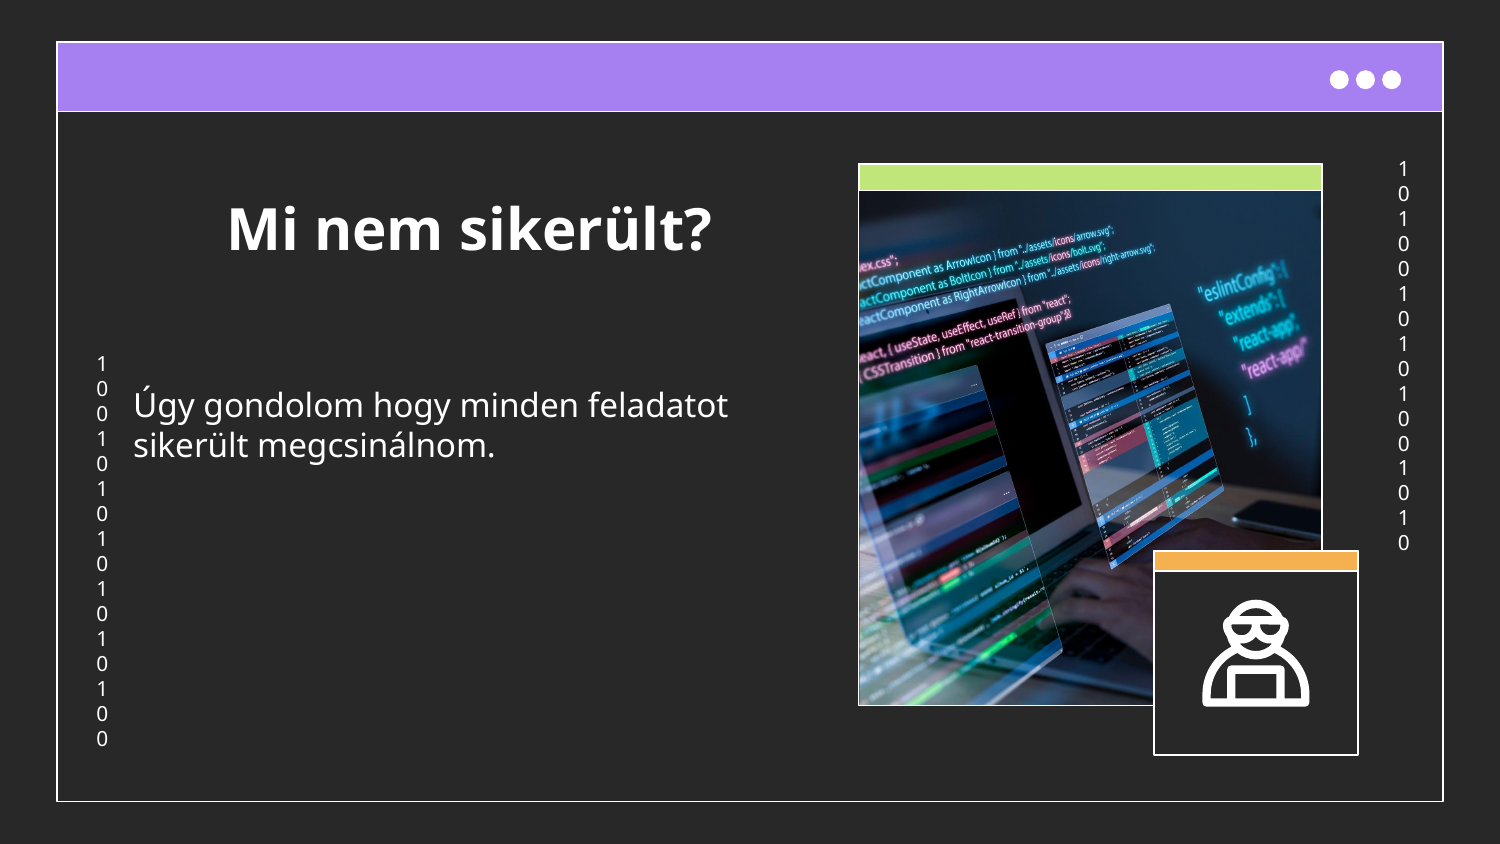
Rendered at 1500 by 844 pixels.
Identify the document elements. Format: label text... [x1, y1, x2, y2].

picture [858, 164, 1322, 706]
subtitle Úgy gondolom hogy minden feladatot sikerült megcsinálnom. [118, 369, 823, 475]
title Mi nem sikerült? [116, 145, 822, 310]
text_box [1153, 550, 1359, 756]
